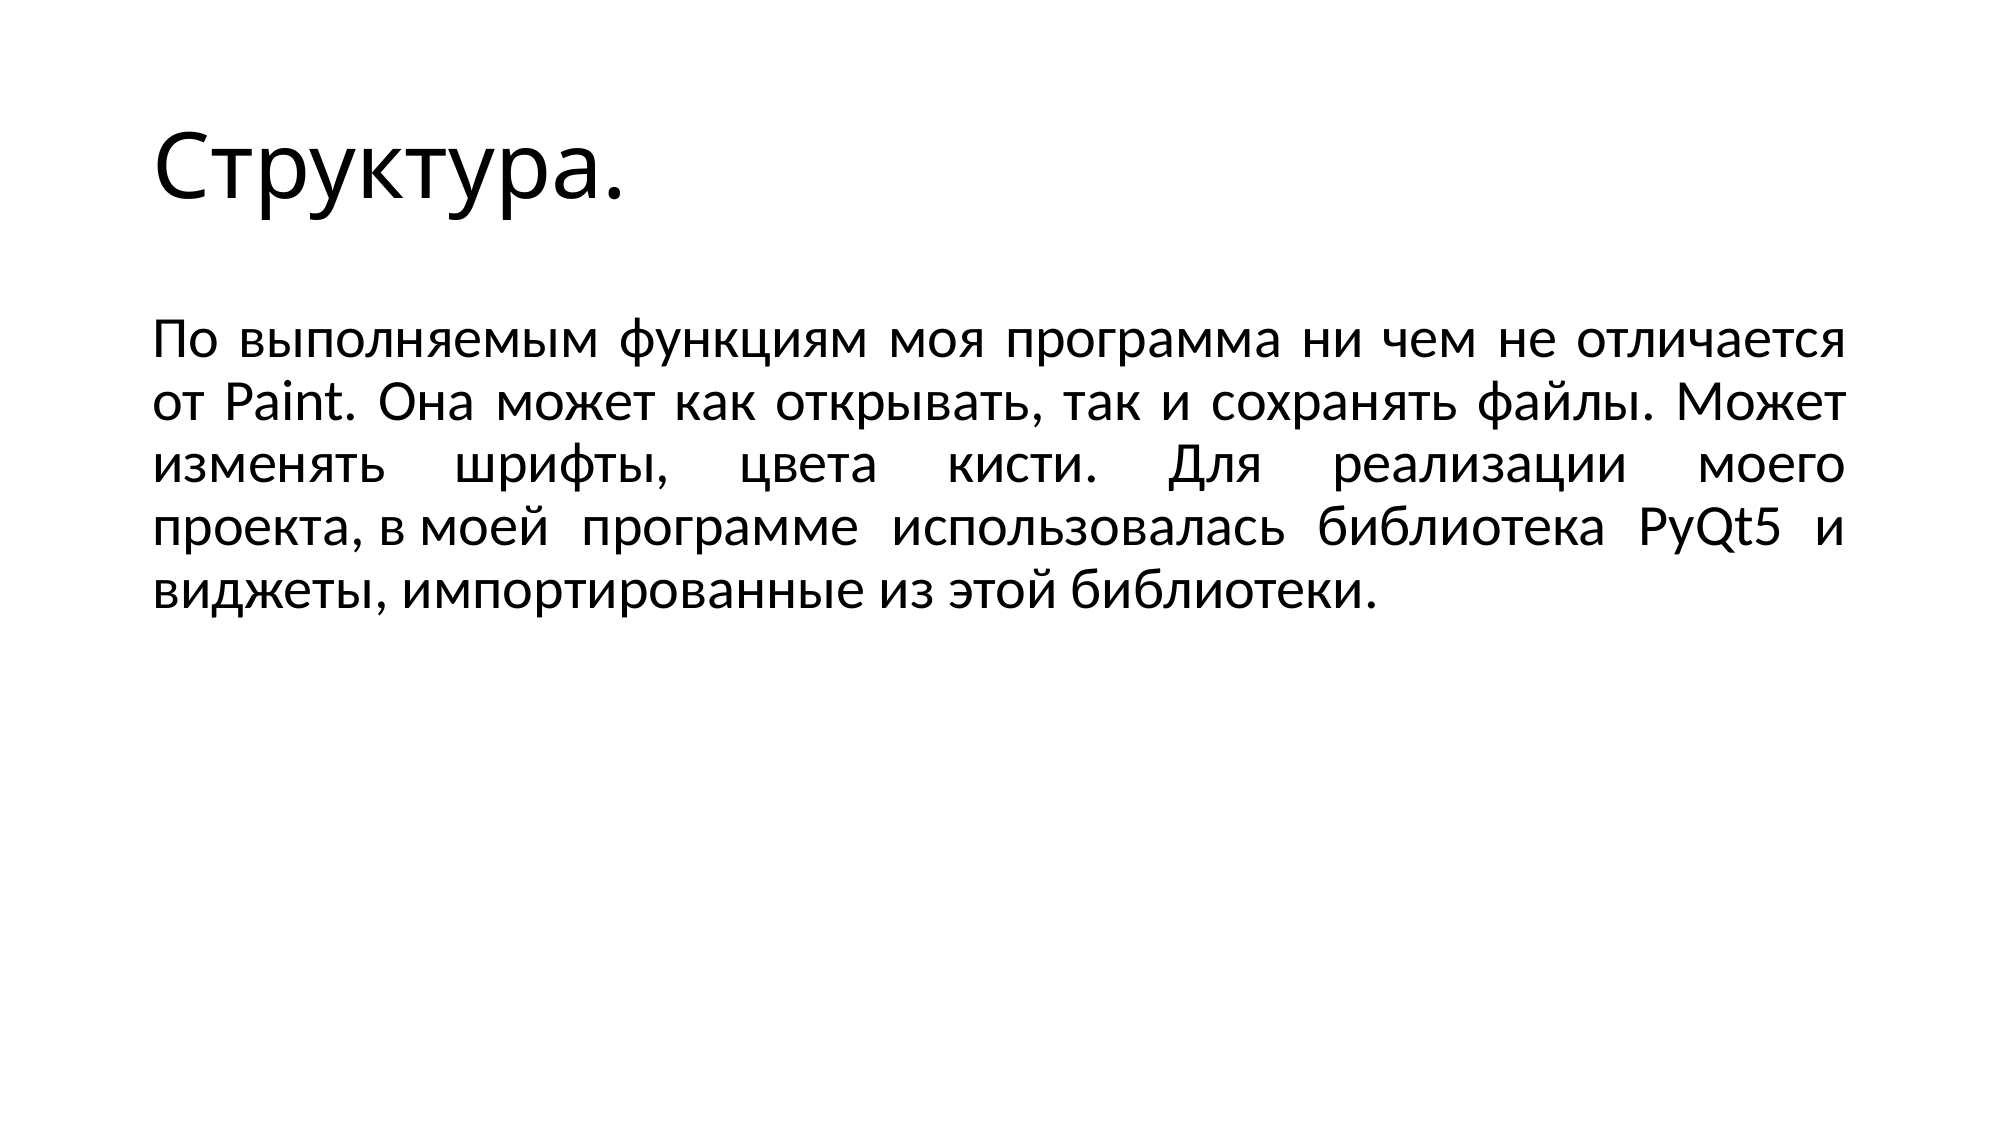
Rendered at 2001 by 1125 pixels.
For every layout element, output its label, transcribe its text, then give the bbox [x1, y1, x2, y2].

list По выполняемым функциям моя программа ни чем не отличается от Paint. Она может как открывать, так и сохранять файлы. Может изменять шрифты, цвета кисти. Для реализации моего проекта, в моей программе использовалась библиотека PyQt5 и виджеты, импортированные из этой библиотеки. [137, 299, 1863, 1014]
title Структура. [137, 59, 1863, 278]
